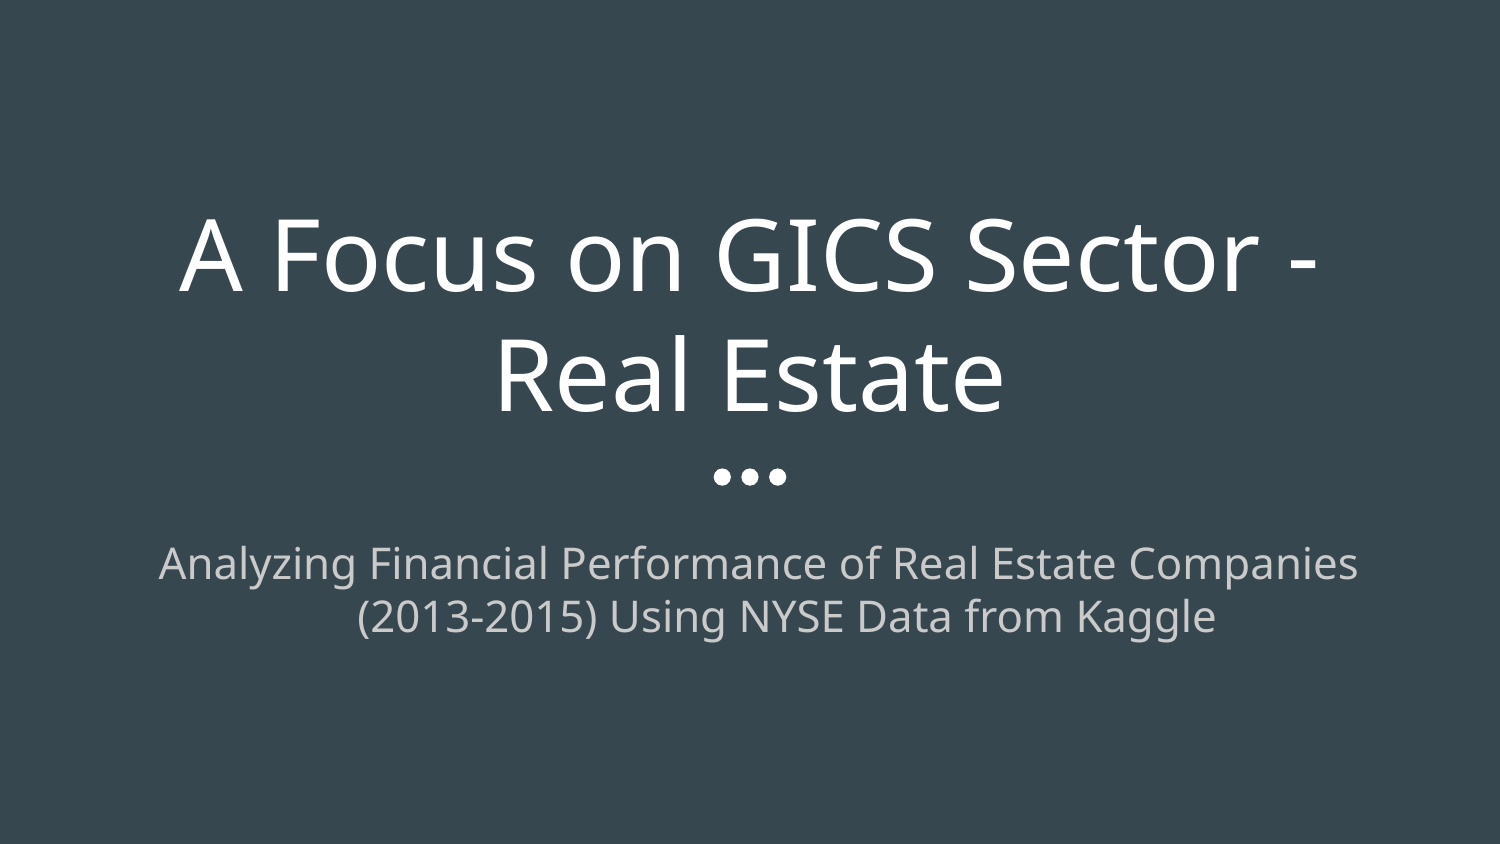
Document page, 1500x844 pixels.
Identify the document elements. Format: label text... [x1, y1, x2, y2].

subtitle Analyzing Financial Performance of Real Estate Companies (2013-2015) Using NYSE Data from Kaggle [110, 520, 1390, 651]
title A Focus on GICS Sector - Real Estate [110, 162, 1390, 447]
